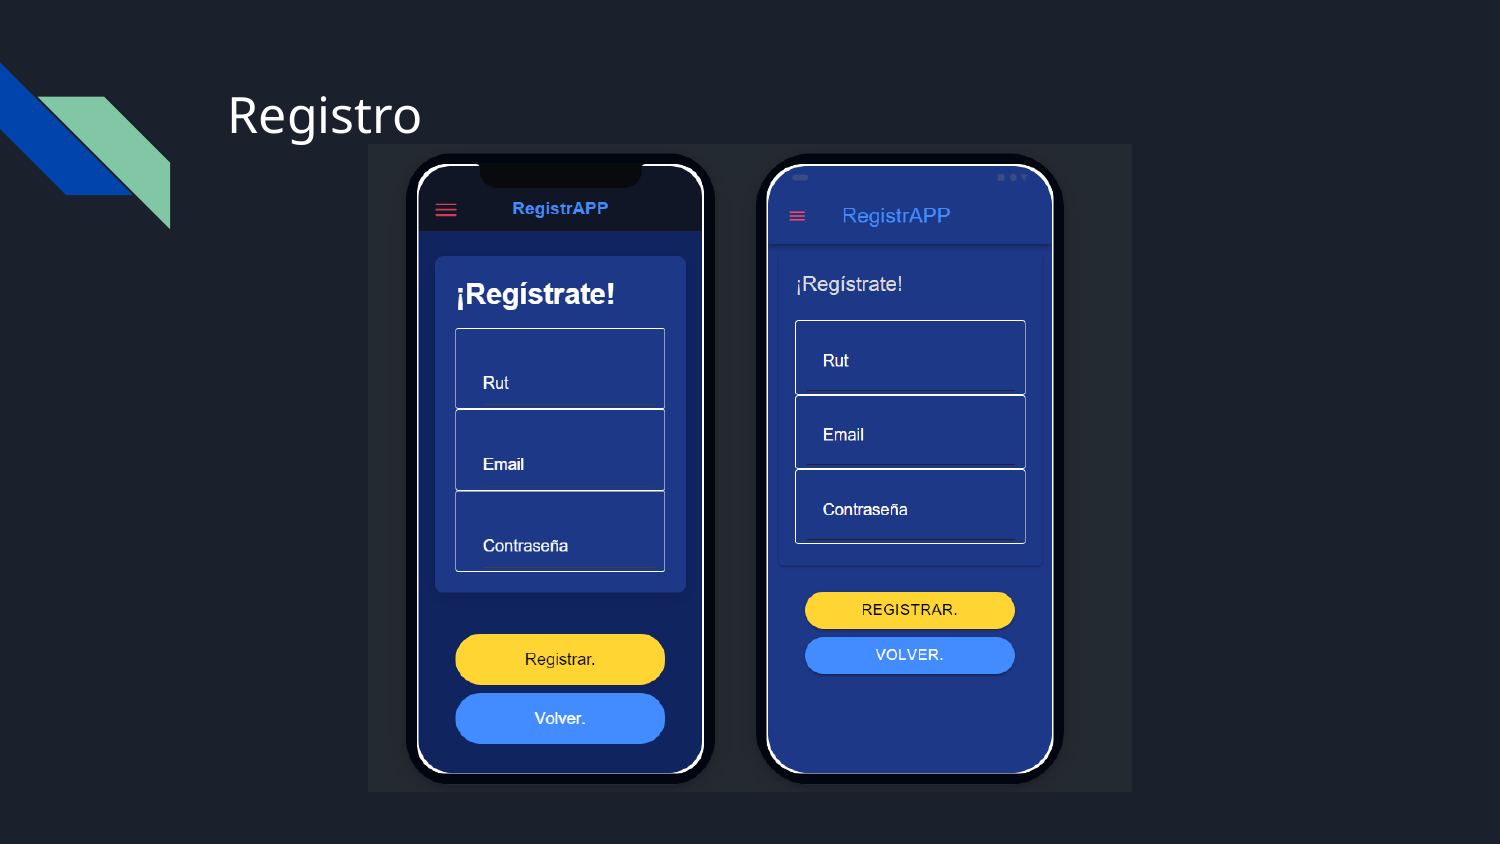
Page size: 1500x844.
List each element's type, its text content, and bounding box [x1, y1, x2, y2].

picture [368, 143, 1132, 792]
title Registro [212, 64, 1368, 215]
